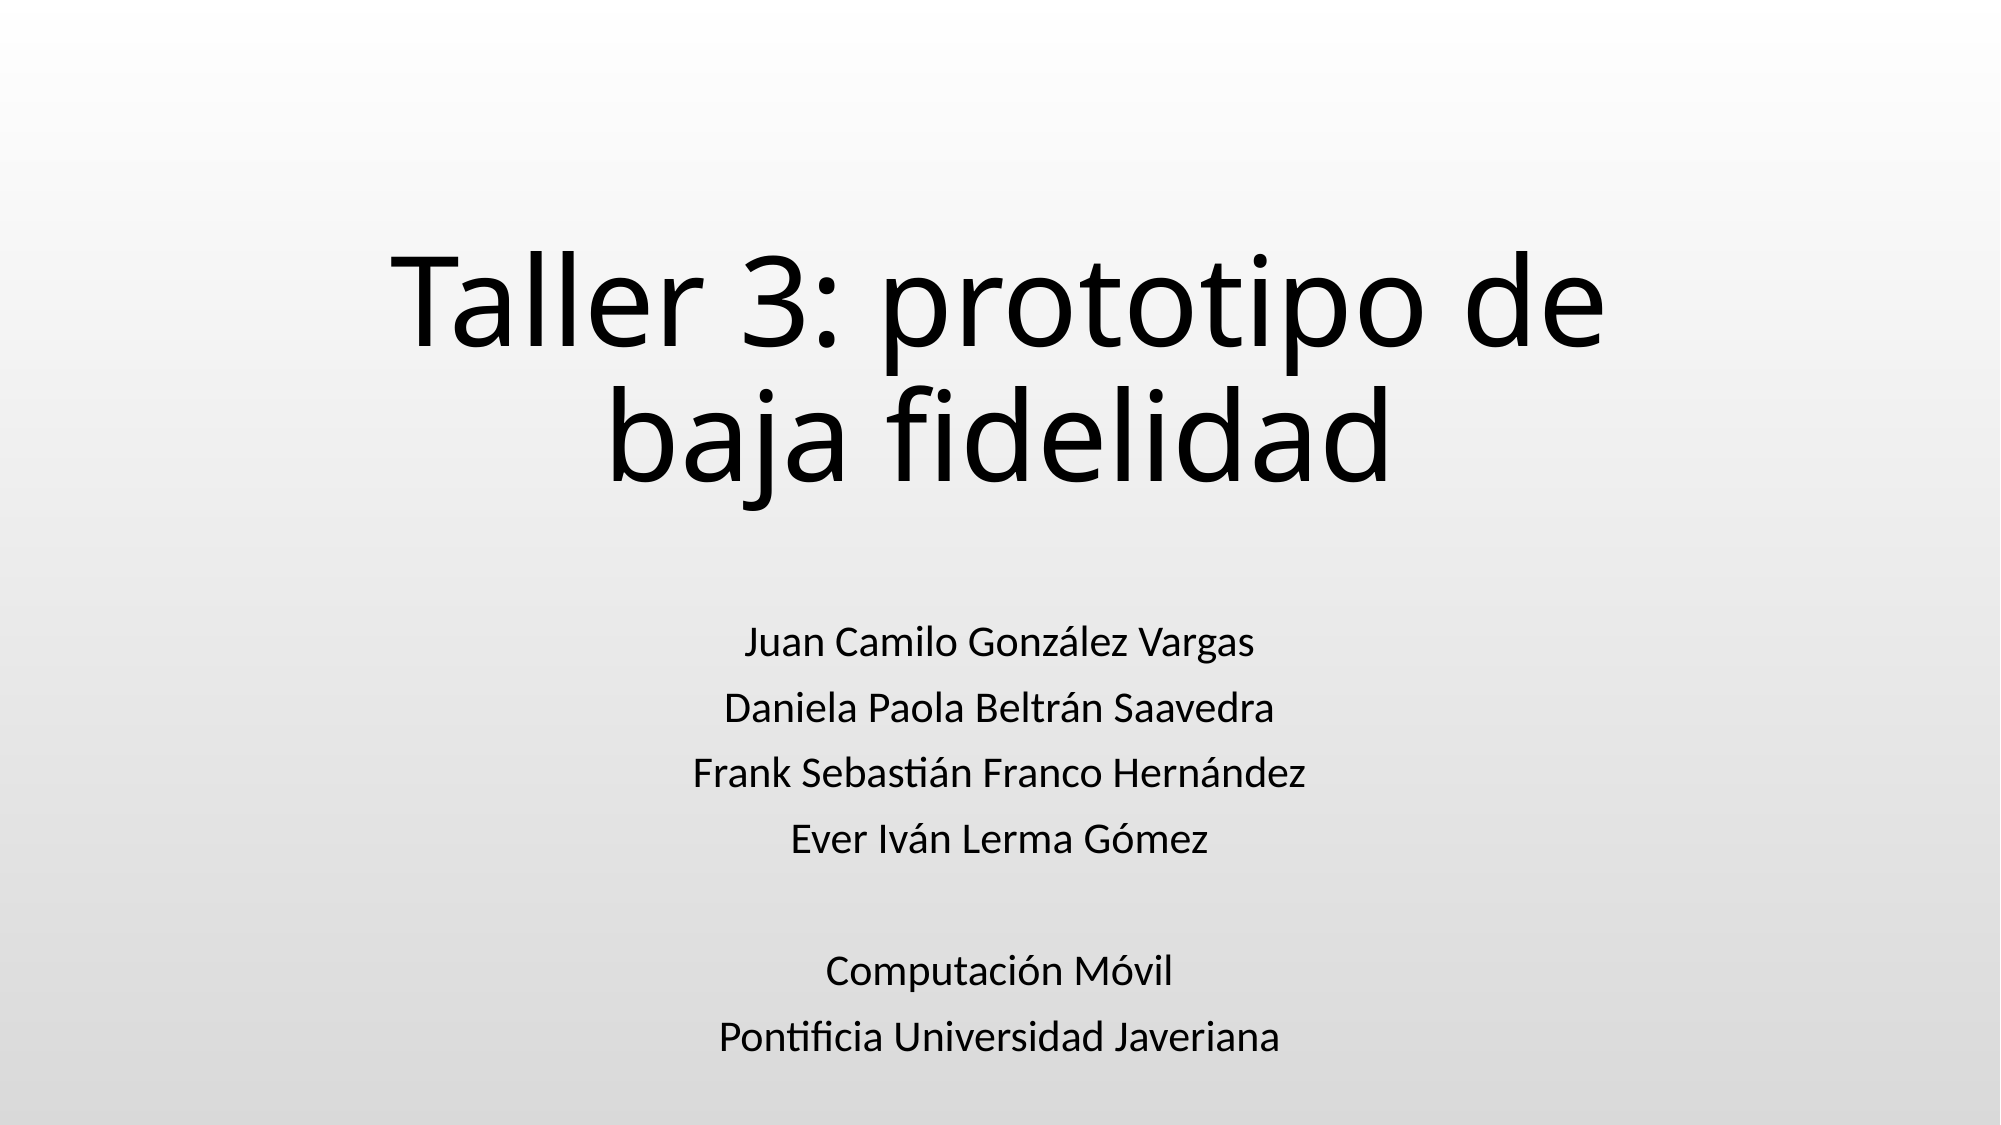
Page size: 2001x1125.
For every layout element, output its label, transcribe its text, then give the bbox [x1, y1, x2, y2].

title Taller 3: prototipo de baja fidelidad [249, 124, 1750, 516]
subtitle Juan Camilo González Vargas Daniela Paola Beltrán Saavedra Frank Sebastián Franco Hernández Ever Iván Lerma Gómez Computación Móvil Pontificia Universidad Javeriana [249, 610, 1750, 1071]
